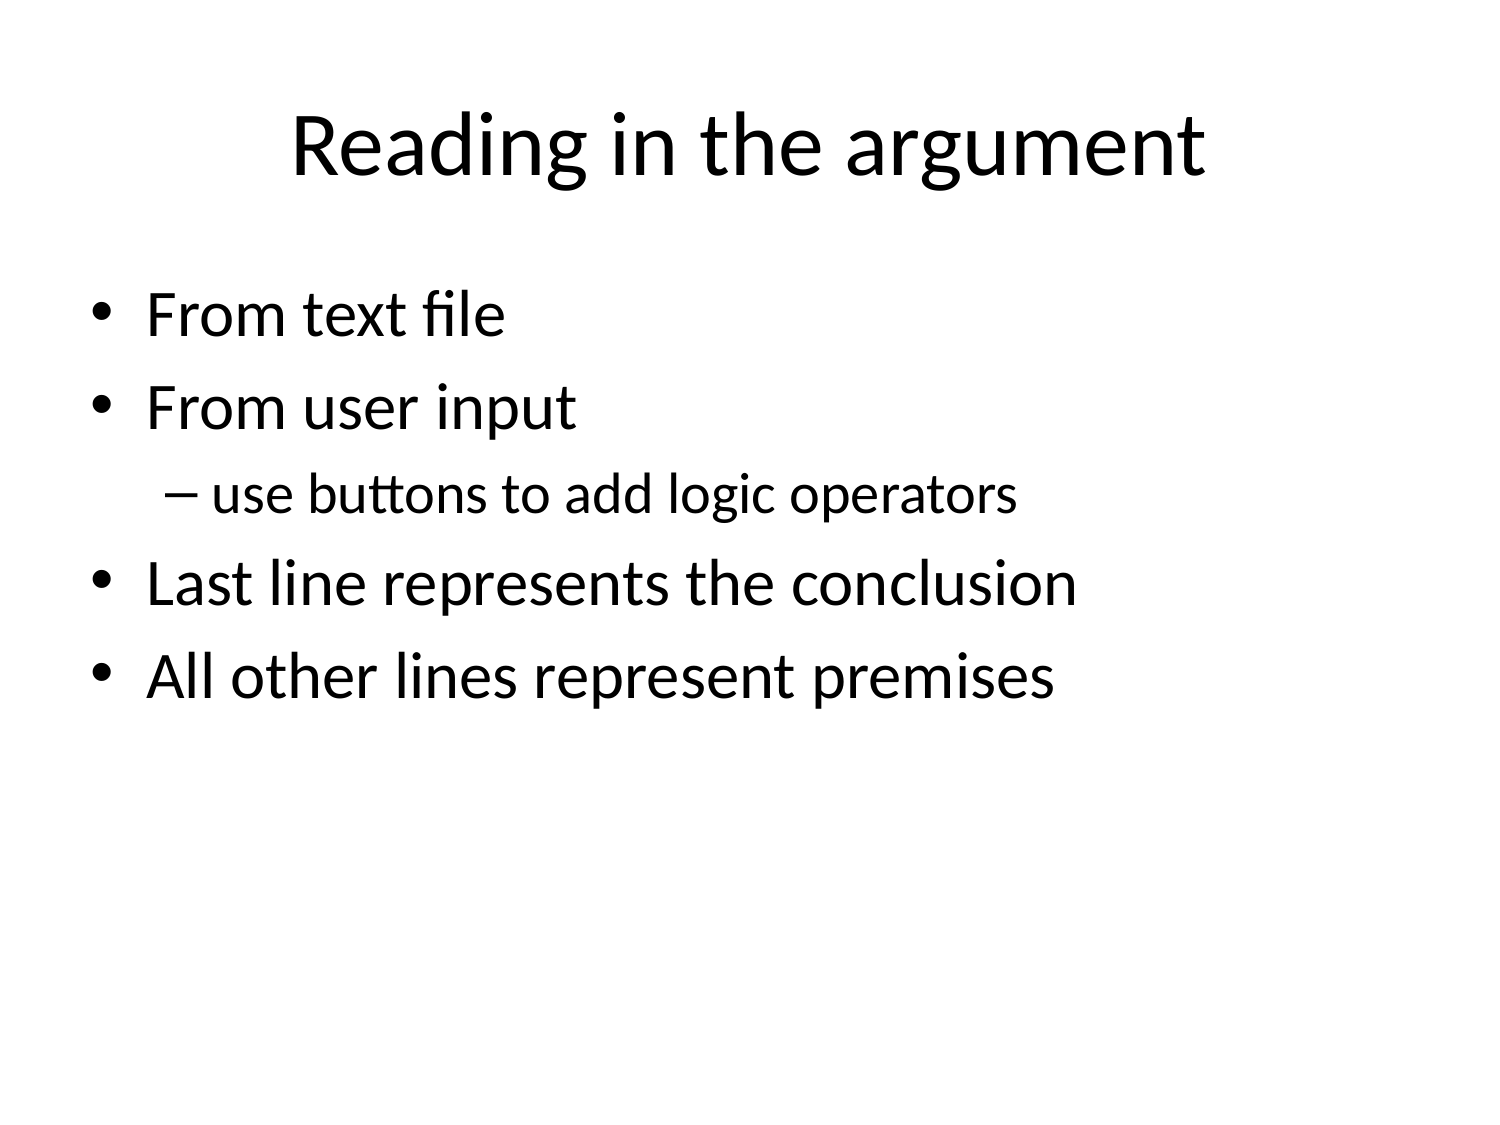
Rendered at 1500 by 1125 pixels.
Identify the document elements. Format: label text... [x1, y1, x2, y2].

title Reading in the argument [75, 45, 1425, 233]
list From text file From user input use buttons to add logic operators Last line represents the conclusion All other lines represent premises [75, 262, 1425, 1005]
